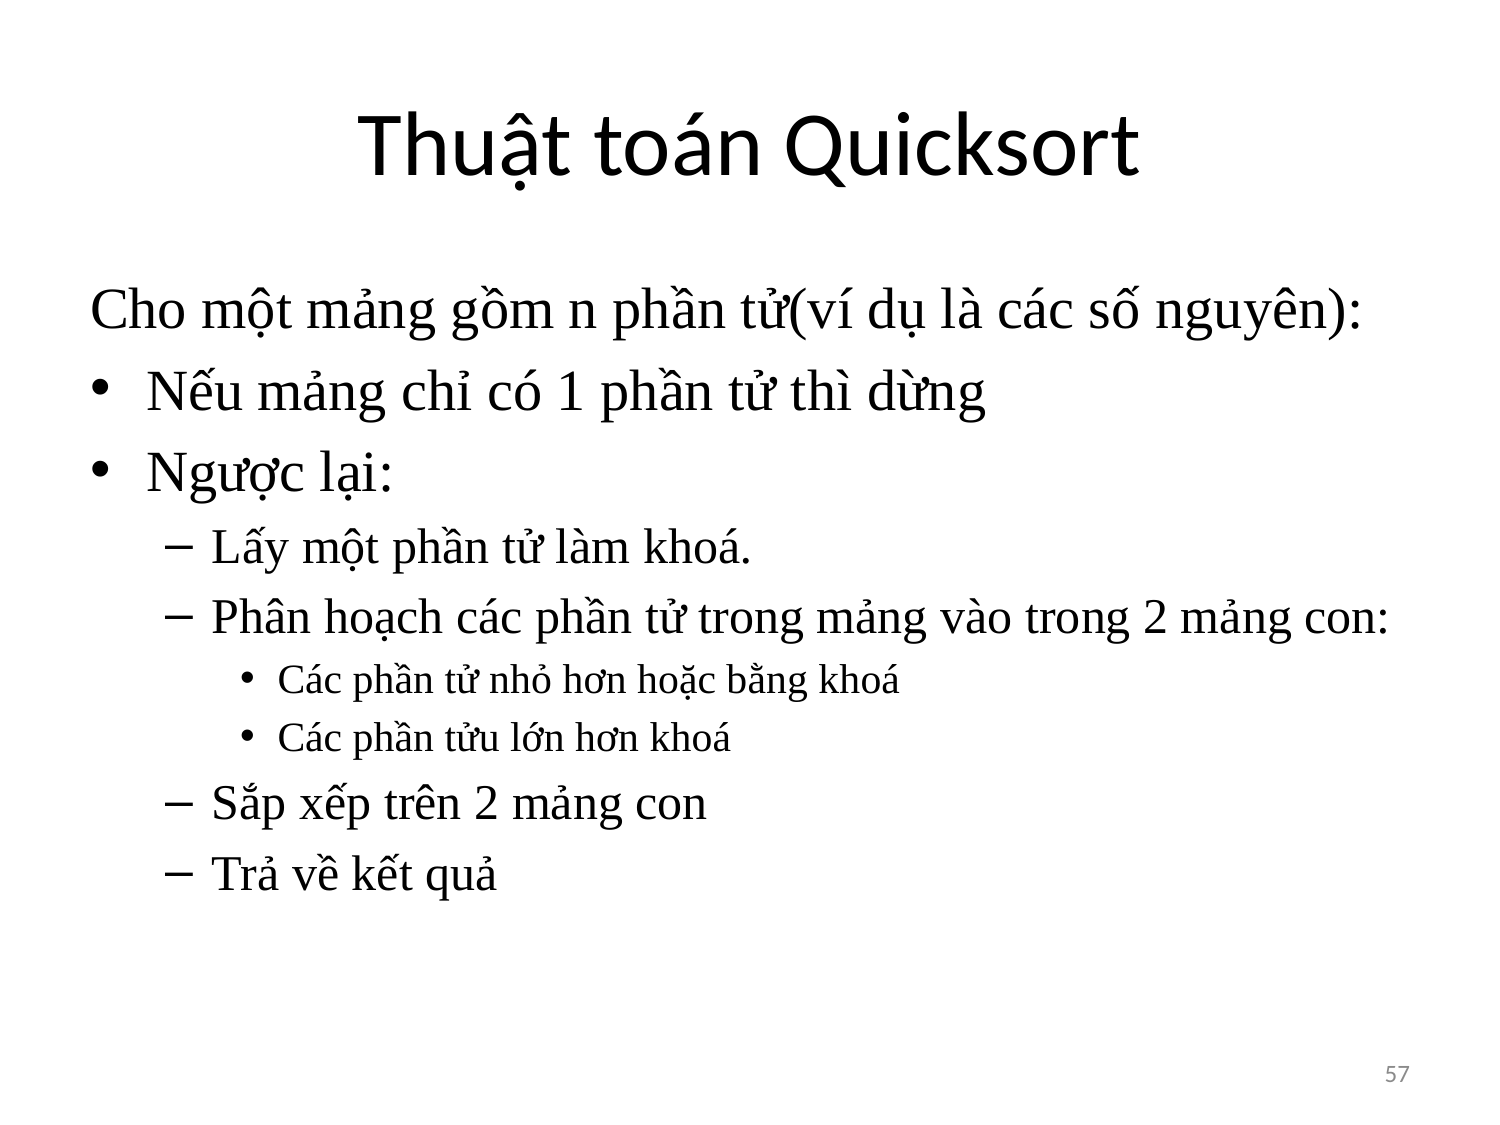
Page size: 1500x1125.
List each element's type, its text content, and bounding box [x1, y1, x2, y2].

title Thuật toán Quicksort [75, 45, 1425, 233]
slide_number 57 [1074, 1042, 1425, 1103]
list Cho một mảng gồm n phần tử(ví dụ là các số nguyên): Nếu mảng chỉ có 1 phần tử thì dừng Ngược lại: Lấy một phần tử làm khoá. Phân hoạch các phần tử trong mảng vào trong 2 mảng con: Các phần tử nhỏ hơn hoặc bằng khoá Các phần tửu lớn hơn khoá Sắp xếp trên 2 mảng con Trả về kết quả [75, 262, 1425, 1005]
